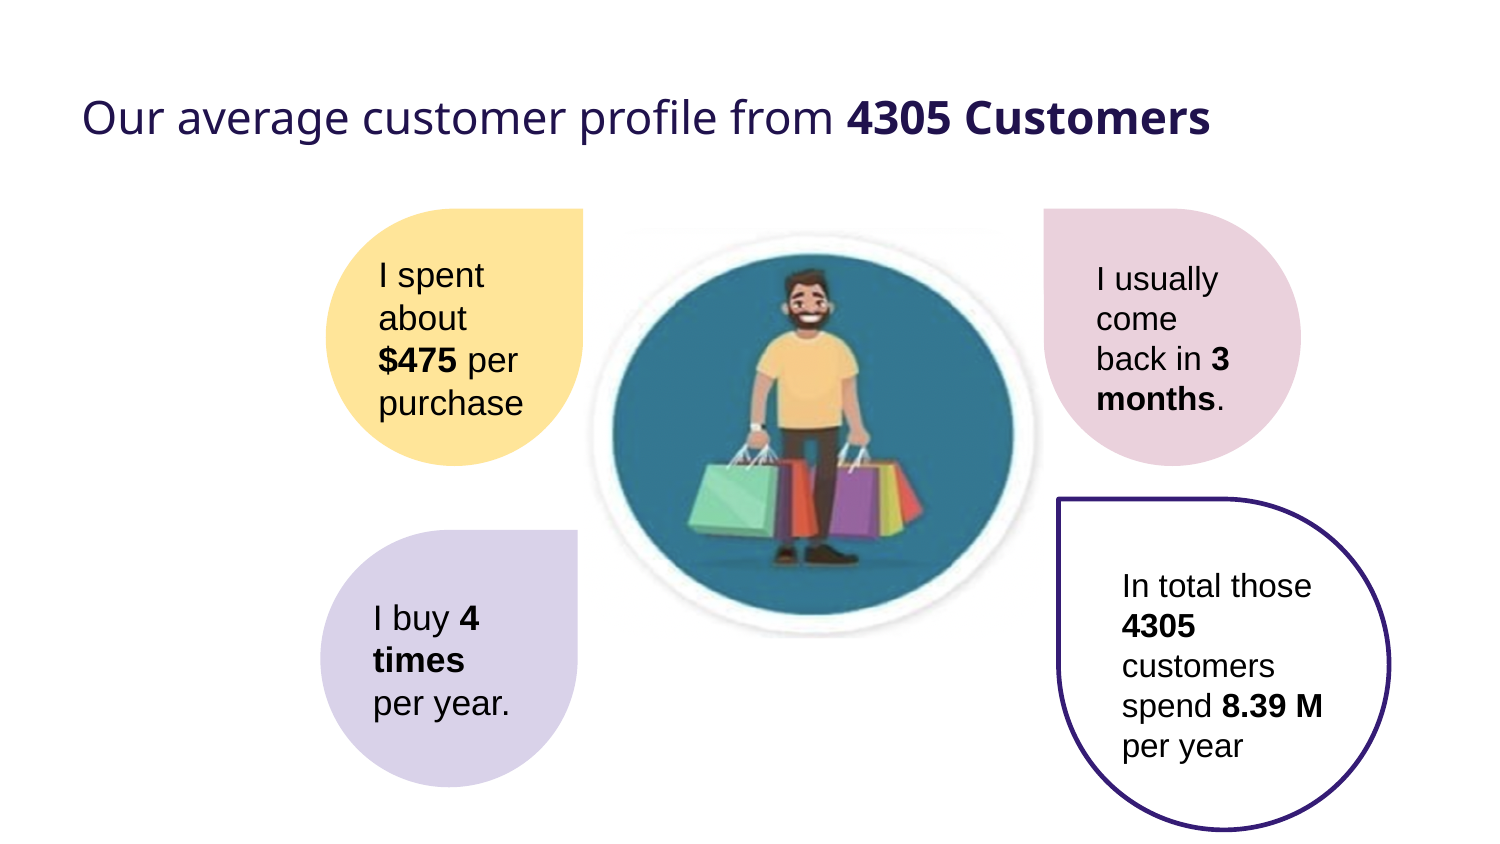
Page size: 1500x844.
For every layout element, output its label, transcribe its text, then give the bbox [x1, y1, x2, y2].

text_box I buy 4 times per year. [320, 529, 578, 788]
text_box [581, 225, 1046, 641]
text_box In total those 4305 customers spend 8.39 M per year [1058, 499, 1390, 830]
text_box I usually come back in 3 months. [1043, 208, 1301, 467]
title Our average customer profile from 4305 Customers [66, 70, 1416, 165]
text_box I spent about $475 per purchase [325, 208, 584, 467]
